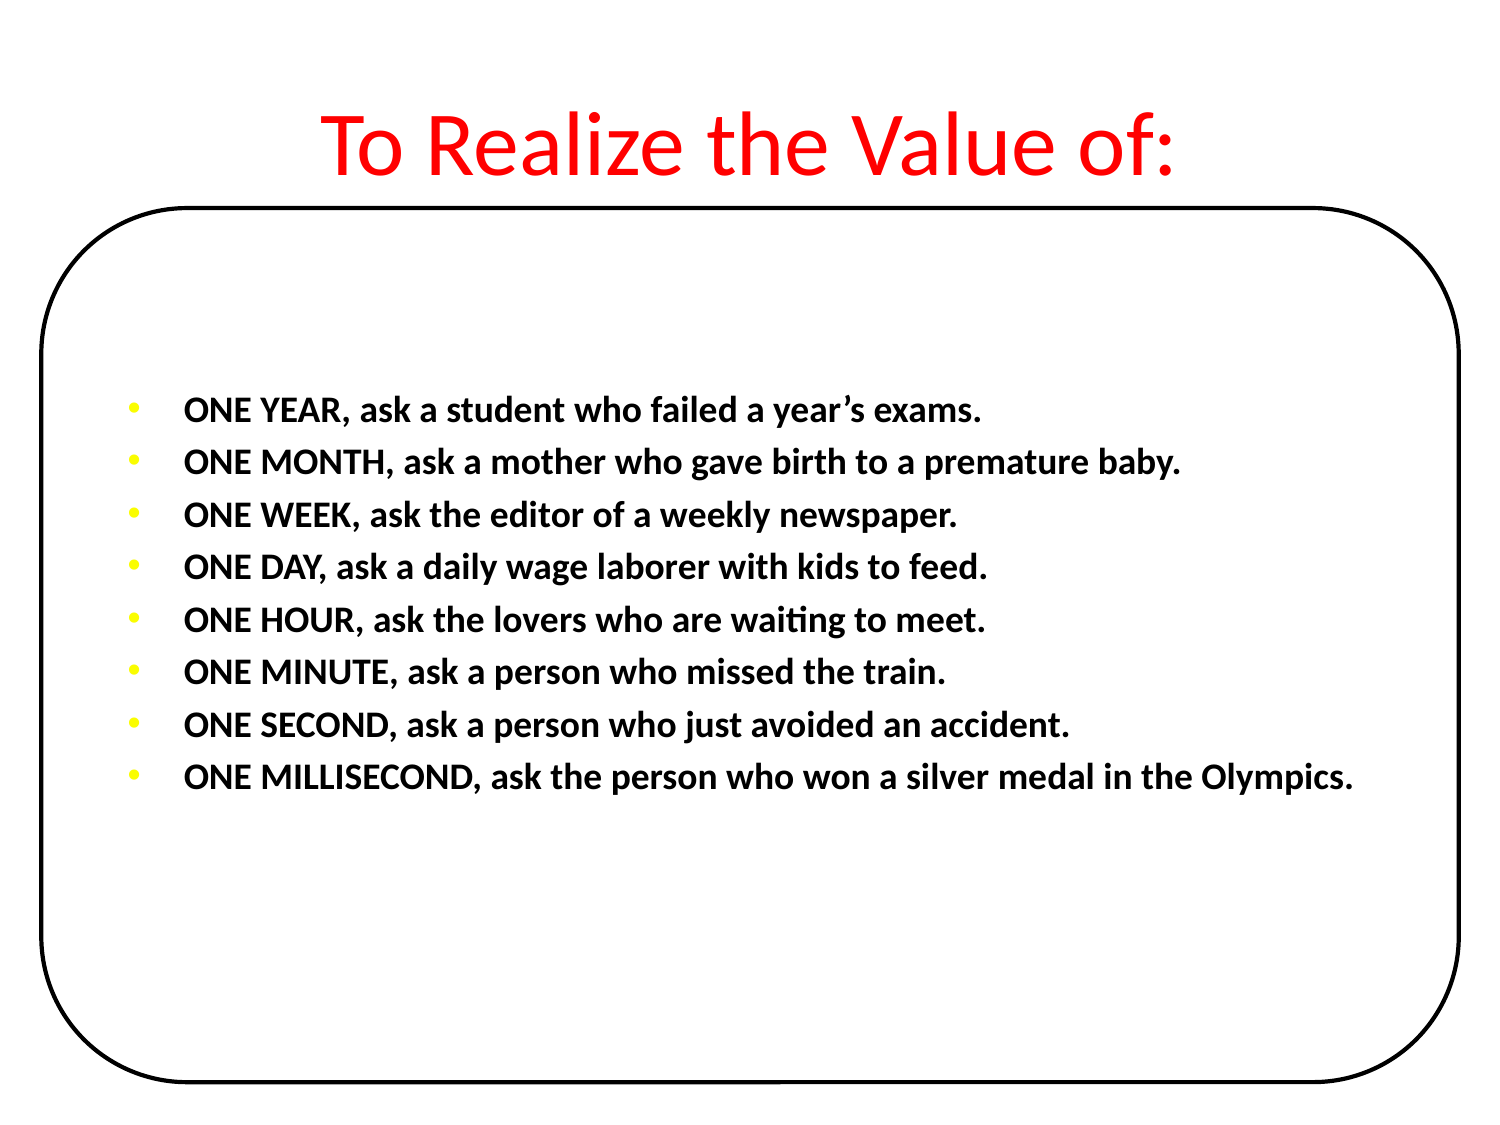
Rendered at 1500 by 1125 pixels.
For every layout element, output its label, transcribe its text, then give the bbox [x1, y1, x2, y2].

text_box [39, 205, 1461, 1085]
title To Realize the Value of: [75, 45, 1425, 233]
